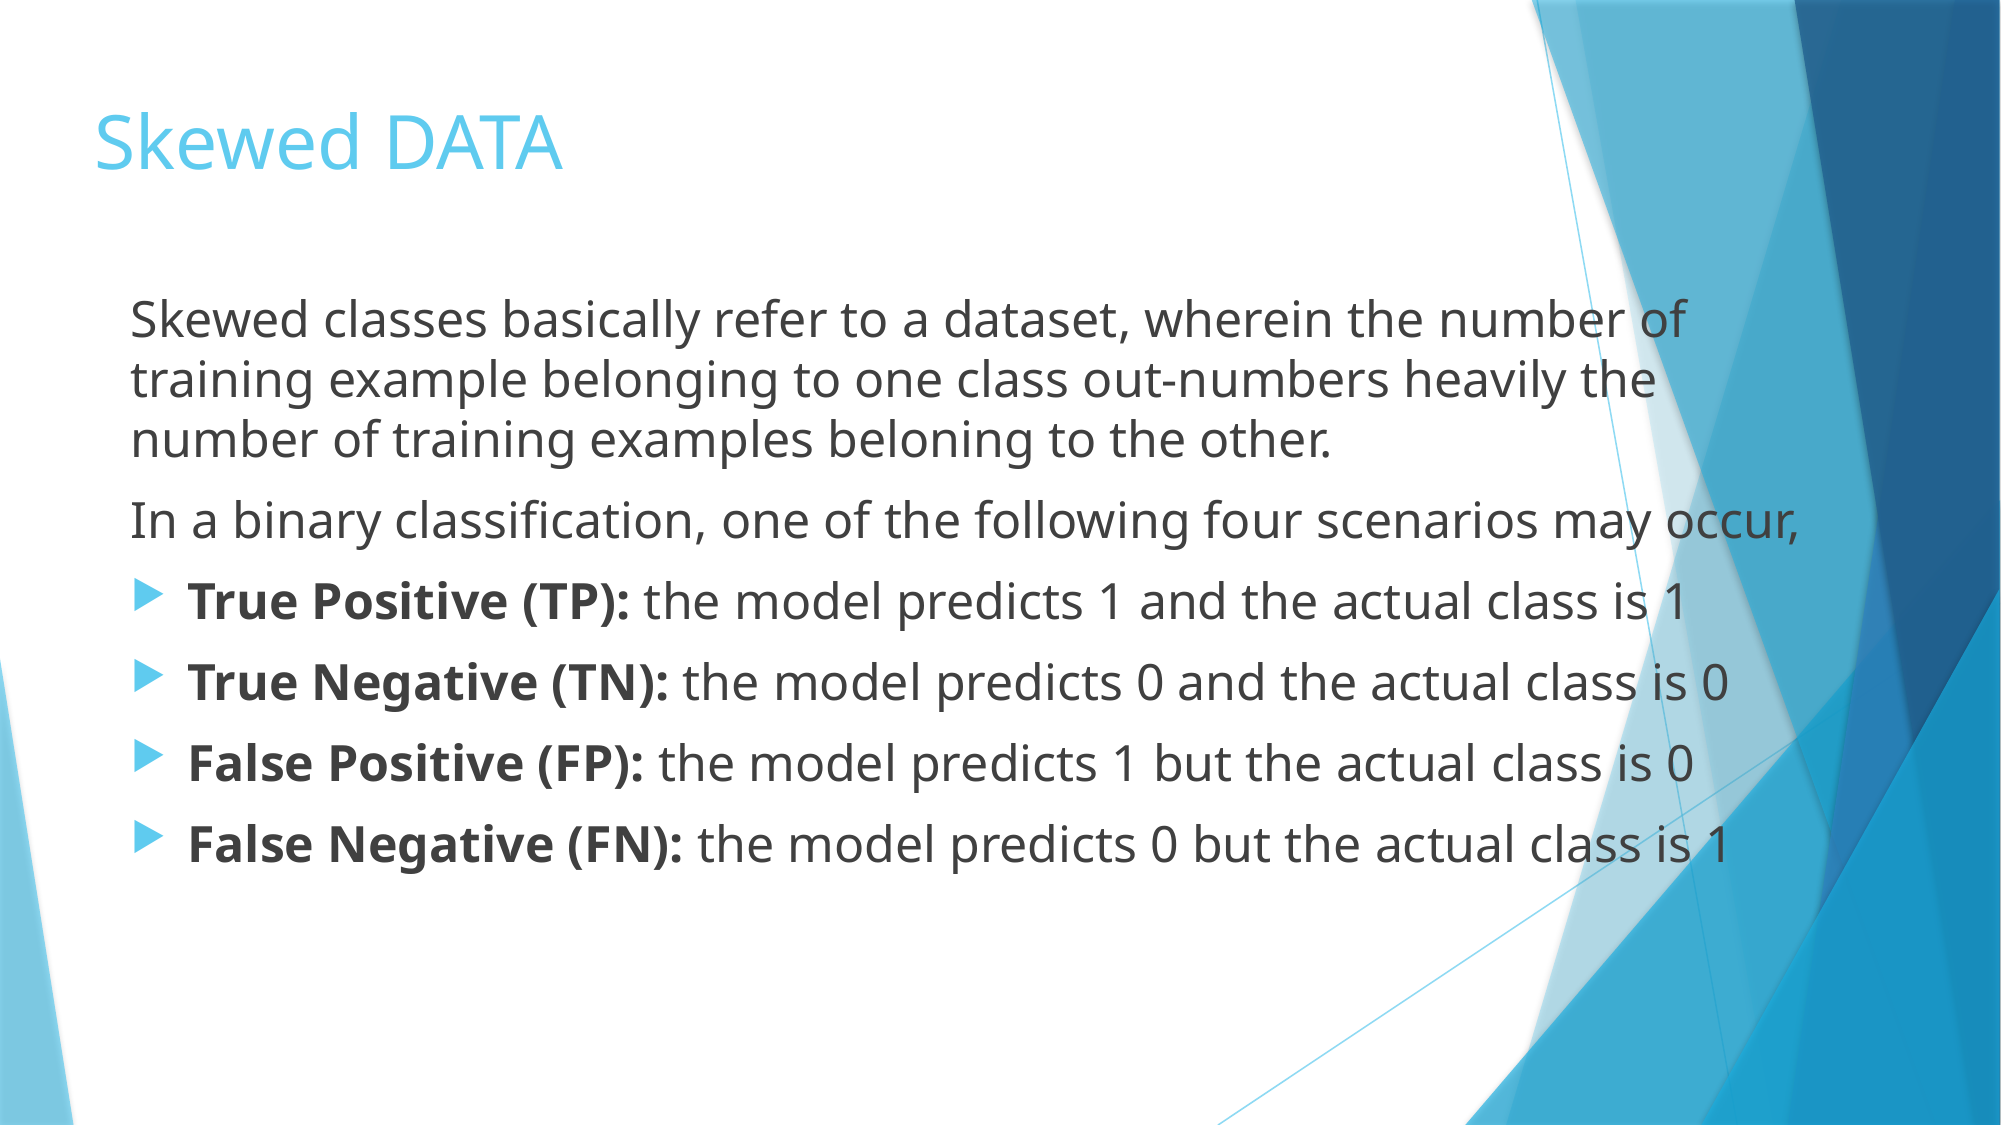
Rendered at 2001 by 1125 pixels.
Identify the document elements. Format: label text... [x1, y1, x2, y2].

title Skewed DATA [79, 87, 1490, 304]
list Skewed classes basically refer to a dataset, wherein the number of training example belonging to one class out-numbers heavily the number of training examples beloning to the other. In a binary classification, one of the following four scenarios may occur, True Positive (TP): the model predicts 1 and the actual class is 1 True Negative (TN): the model predicts 0 and the actual class is 0 False Positive (FP): the model predicts 1 but the actual class is 0 False Negative (FN): the model predicts 0 but the actual class is 1 [115, 280, 1872, 1086]
